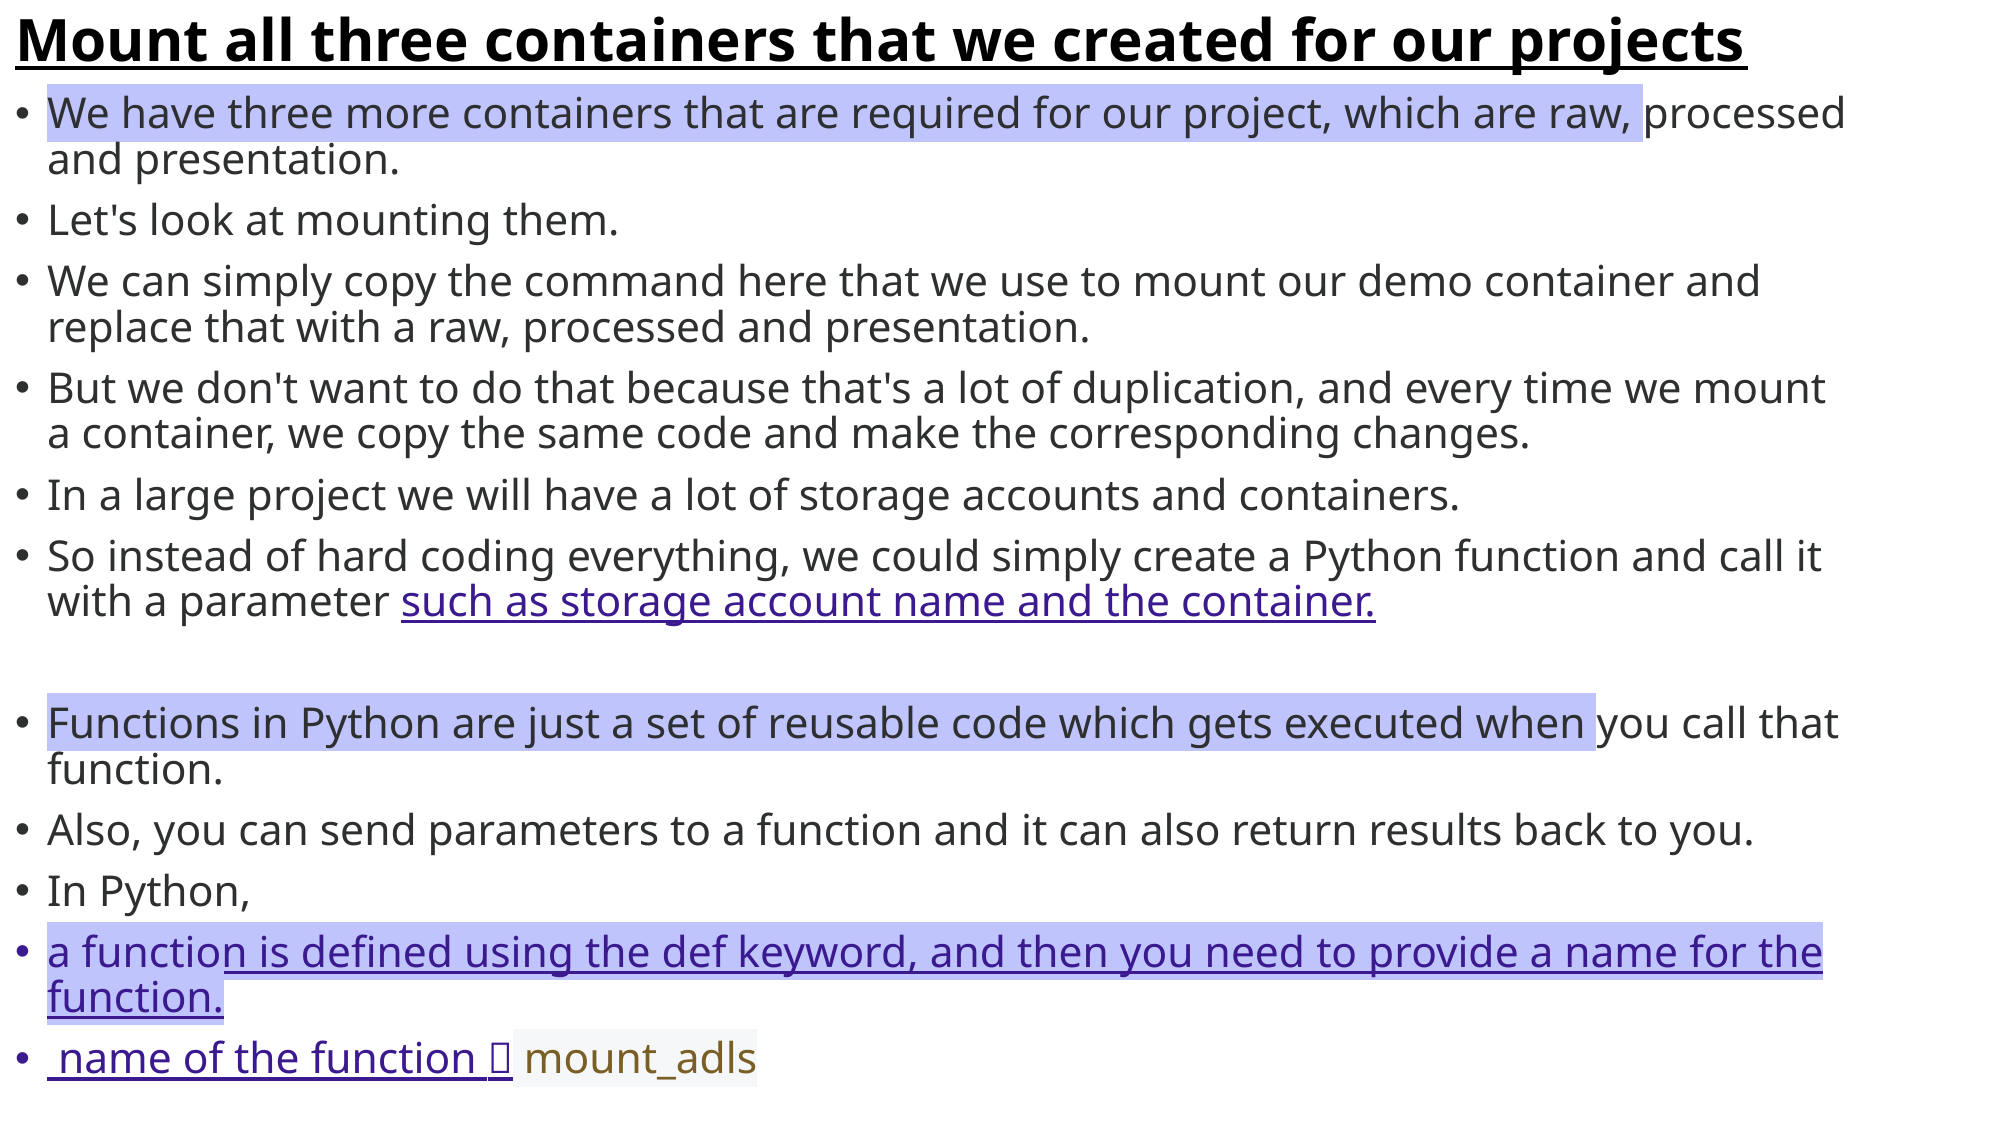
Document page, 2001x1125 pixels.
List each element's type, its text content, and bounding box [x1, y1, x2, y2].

title Mount all three containers that we created for our projects [0, 0, 1822, 84]
list We have three more containers that are required for our project, which are raw, processed and presentation. Let's look at mounting them. We can simply copy the command here that we use to mount our demo container and replace that with a raw, processed and presentation. But we don't want to do that because that's a lot of duplication, and every time we mount a container, we copy the same code and make the corresponding changes. In a large project we will have a lot of storage accounts and containers. So instead of hard coding everything, we could simply create a Python function and call it with a parameter such as storage account name and the container. Functions in Python are just a set of reusable code which gets executed when you call that function. Also, you can send parameters to a function and it can also return results back to you. In Python, a function is defined using the def keyword, and then you need to provide a name for the function. name of the function  mount_adls [0, 84, 1863, 1102]
